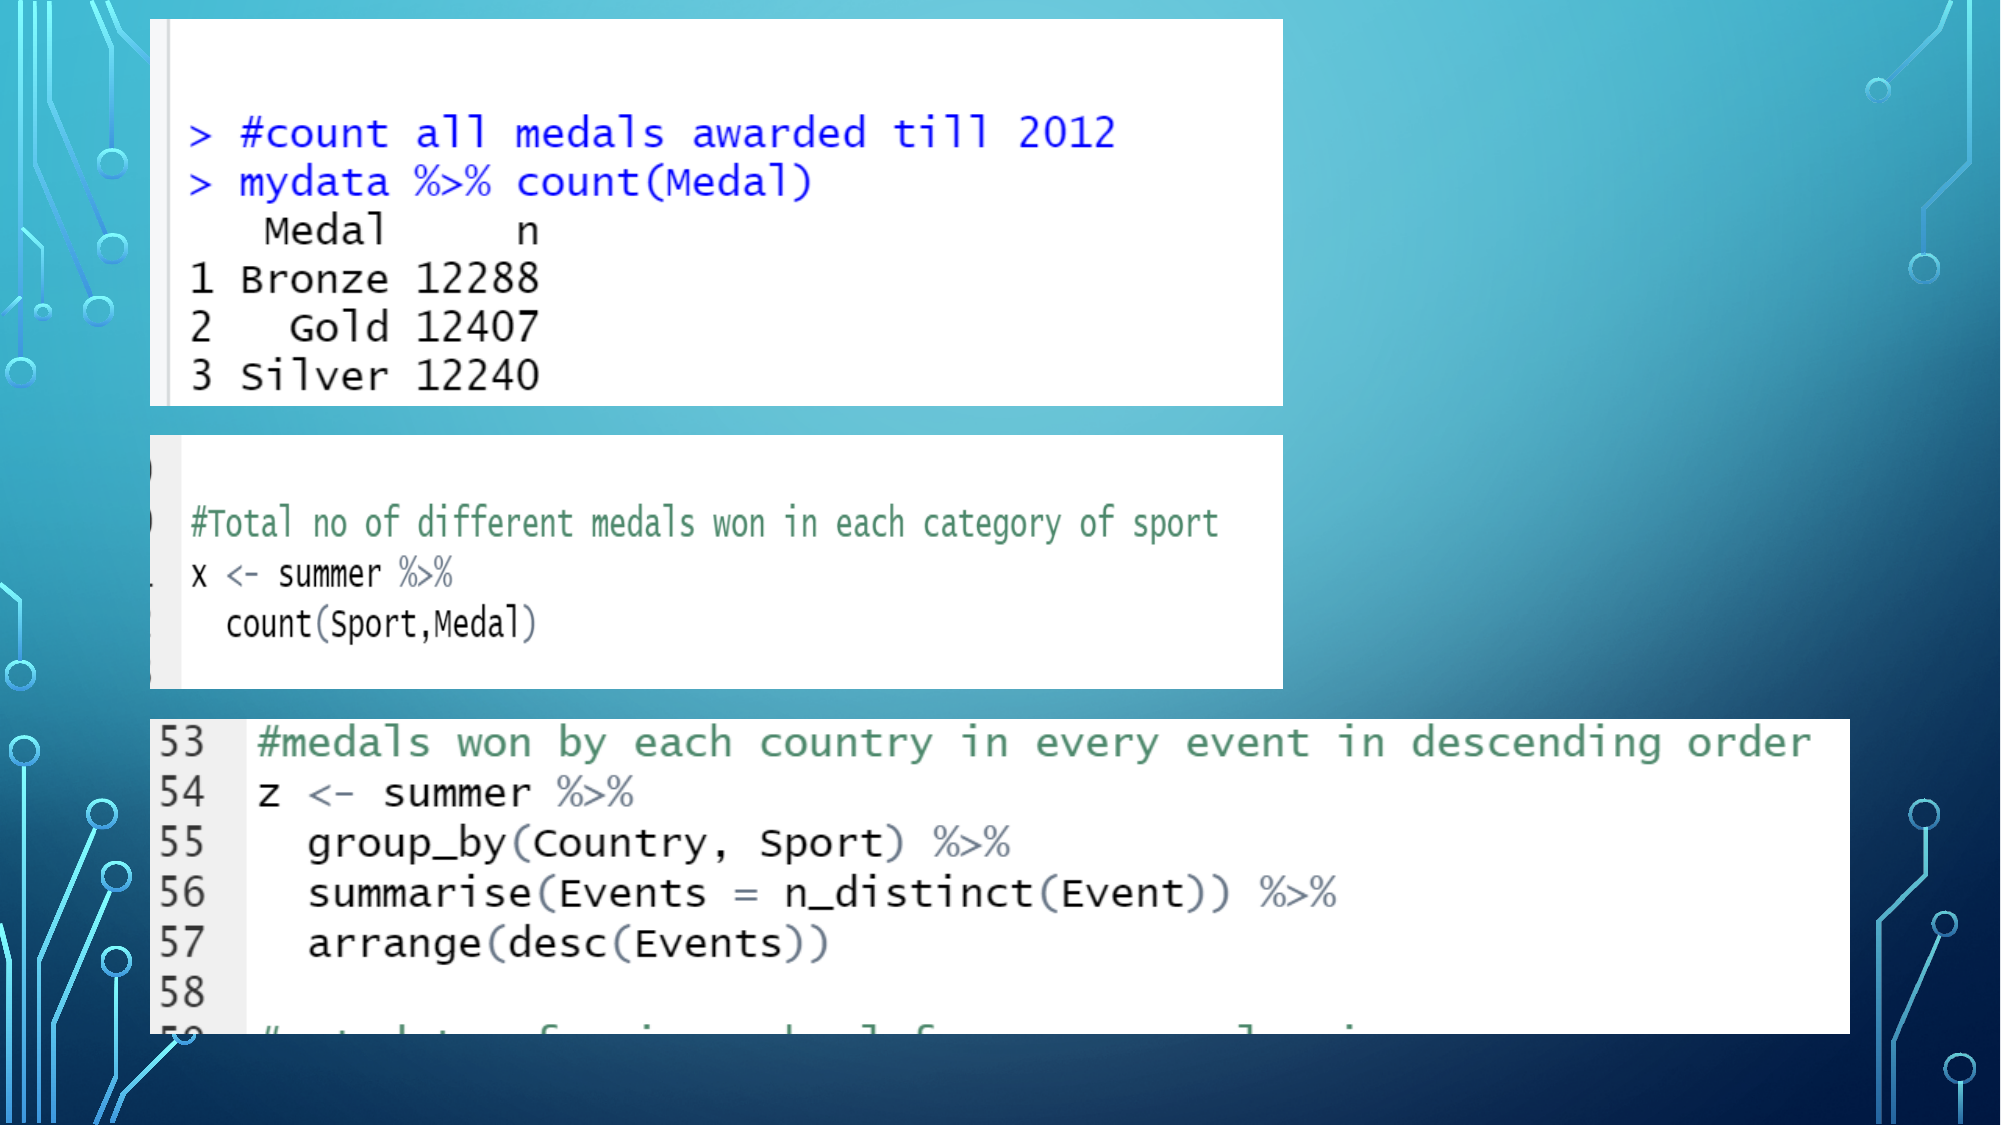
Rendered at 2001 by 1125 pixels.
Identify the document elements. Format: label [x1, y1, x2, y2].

picture [149, 19, 1283, 407]
picture [149, 718, 1851, 1034]
picture [149, 435, 1283, 690]
